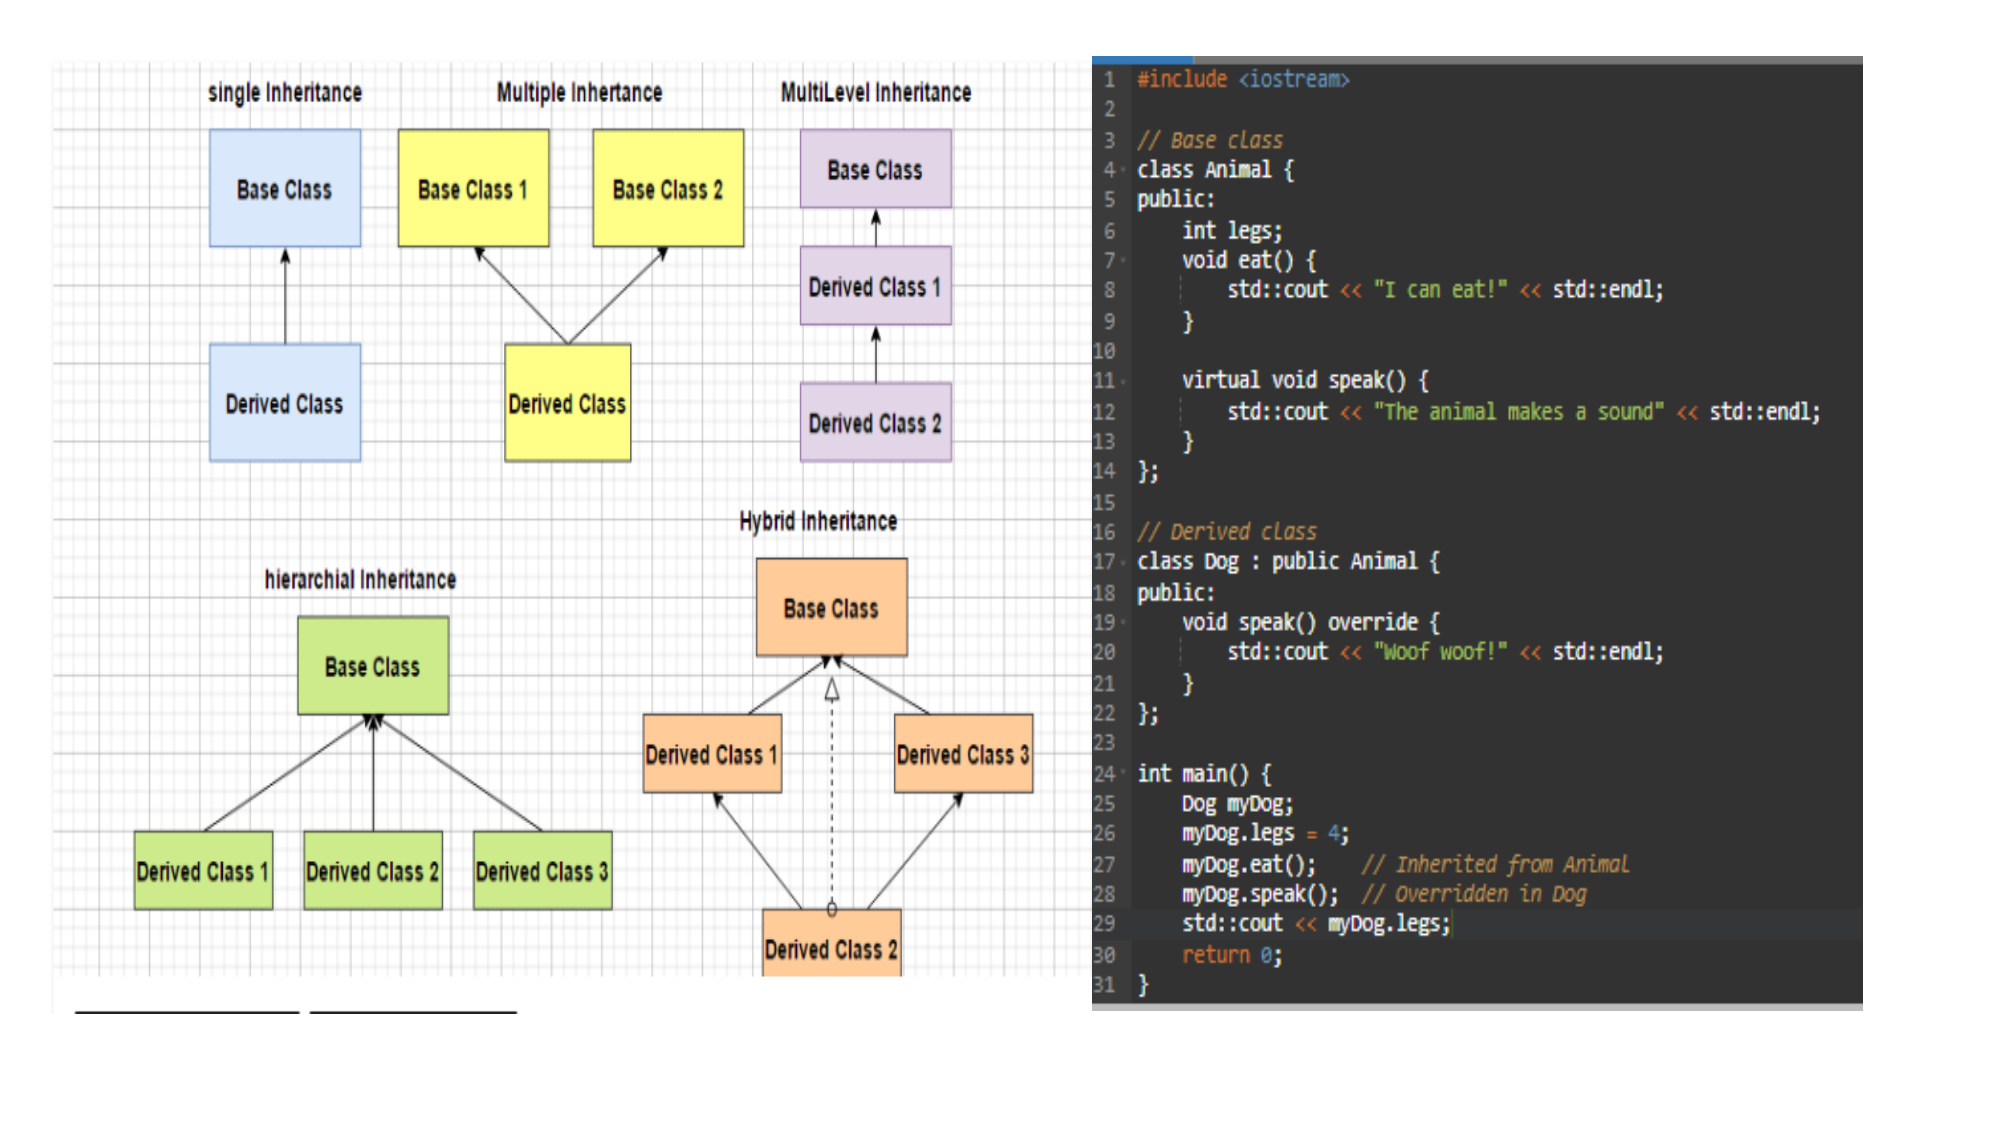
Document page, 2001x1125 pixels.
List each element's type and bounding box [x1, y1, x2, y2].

picture [43, 56, 1863, 1014]
